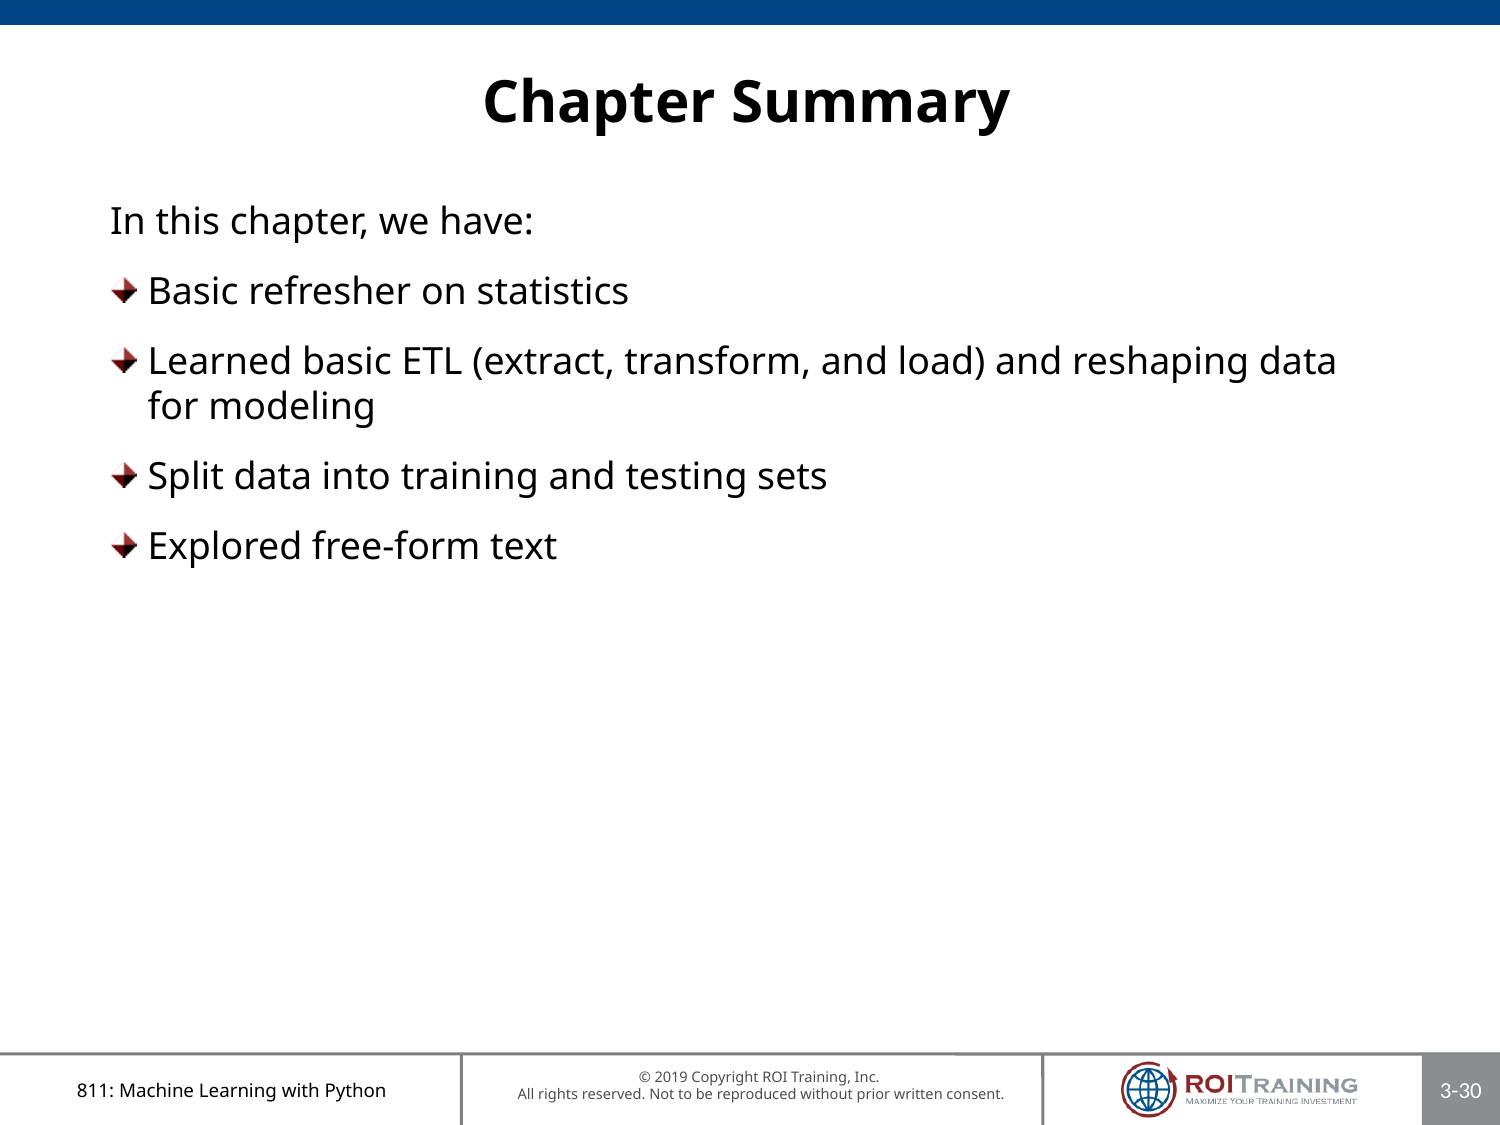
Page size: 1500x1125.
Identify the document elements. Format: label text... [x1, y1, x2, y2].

picture [110, 531, 137, 558]
title Chapter Summary [172, 47, 1322, 151]
picture [110, 461, 137, 488]
picture [110, 276, 137, 303]
picture [1113, 1060, 1362, 1118]
list In this chapter, we have: Basic refresher on statistics Learned basic ETL (extract, transform, and load) and reshaping data for modeling Split data into training and testing sets Explored free-form text [95, 189, 1411, 1022]
picture [110, 346, 137, 373]
